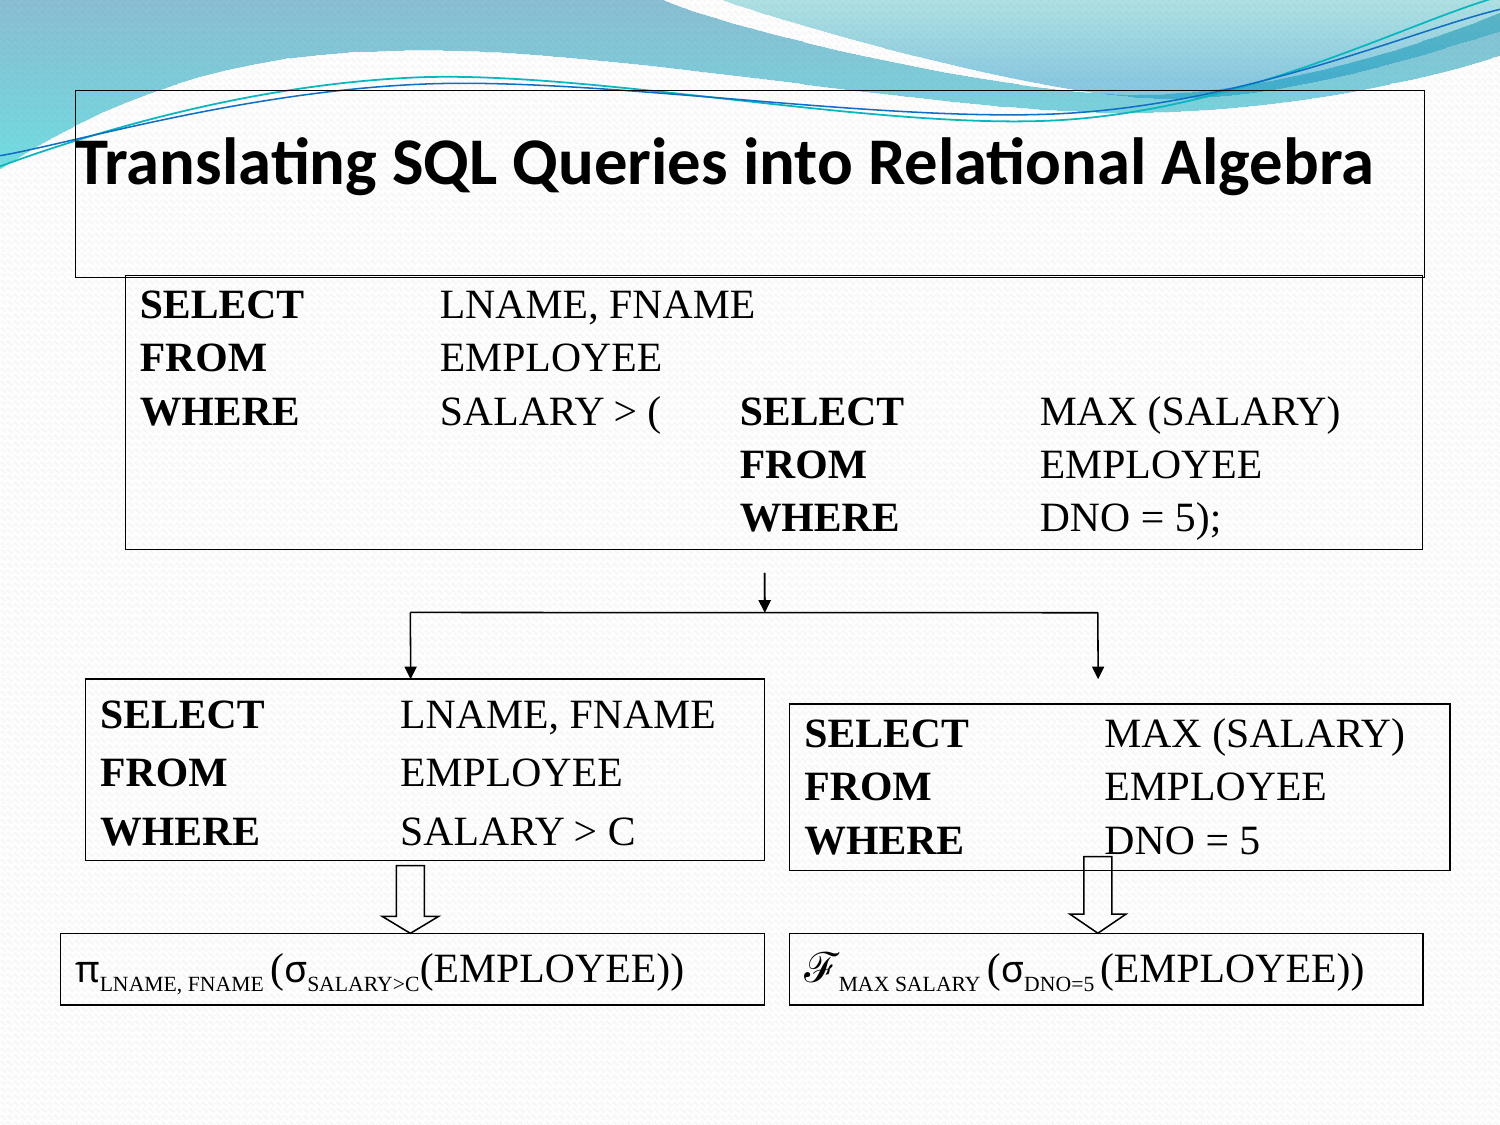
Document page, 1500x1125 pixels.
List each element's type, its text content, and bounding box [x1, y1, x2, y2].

text_box ℱMAX SALARY (σDNO=5 (EMPLOYEE)) [789, 933, 1423, 1005]
text_box [382, 865, 439, 934]
text_box [1069, 856, 1127, 934]
text_box [404, 612, 417, 680]
list SELECT LNAME, FNAME FROM EMPLOYEE WHERE SALARY > ( SELECT MAX (SALARY) FROM EMPLOYEE WHERE DNO = 5); [125, 275, 1423, 550]
text_box [1091, 612, 1105, 680]
title Translating SQL Queries into Relational Algebra [75, 90, 1425, 278]
text_box SELECT MAX (SALARY) FROM EMPLOYEE WHERE DNO = 5 [789, 704, 1450, 871]
text_box [758, 572, 771, 613]
text_box πLNAME, FNAME (σSALARY>C(EMPLOYEE)) [60, 933, 765, 1005]
text_box SELECT LNAME, FNAME FROM EMPLOYEE WHERE SALARY > C [85, 679, 765, 861]
